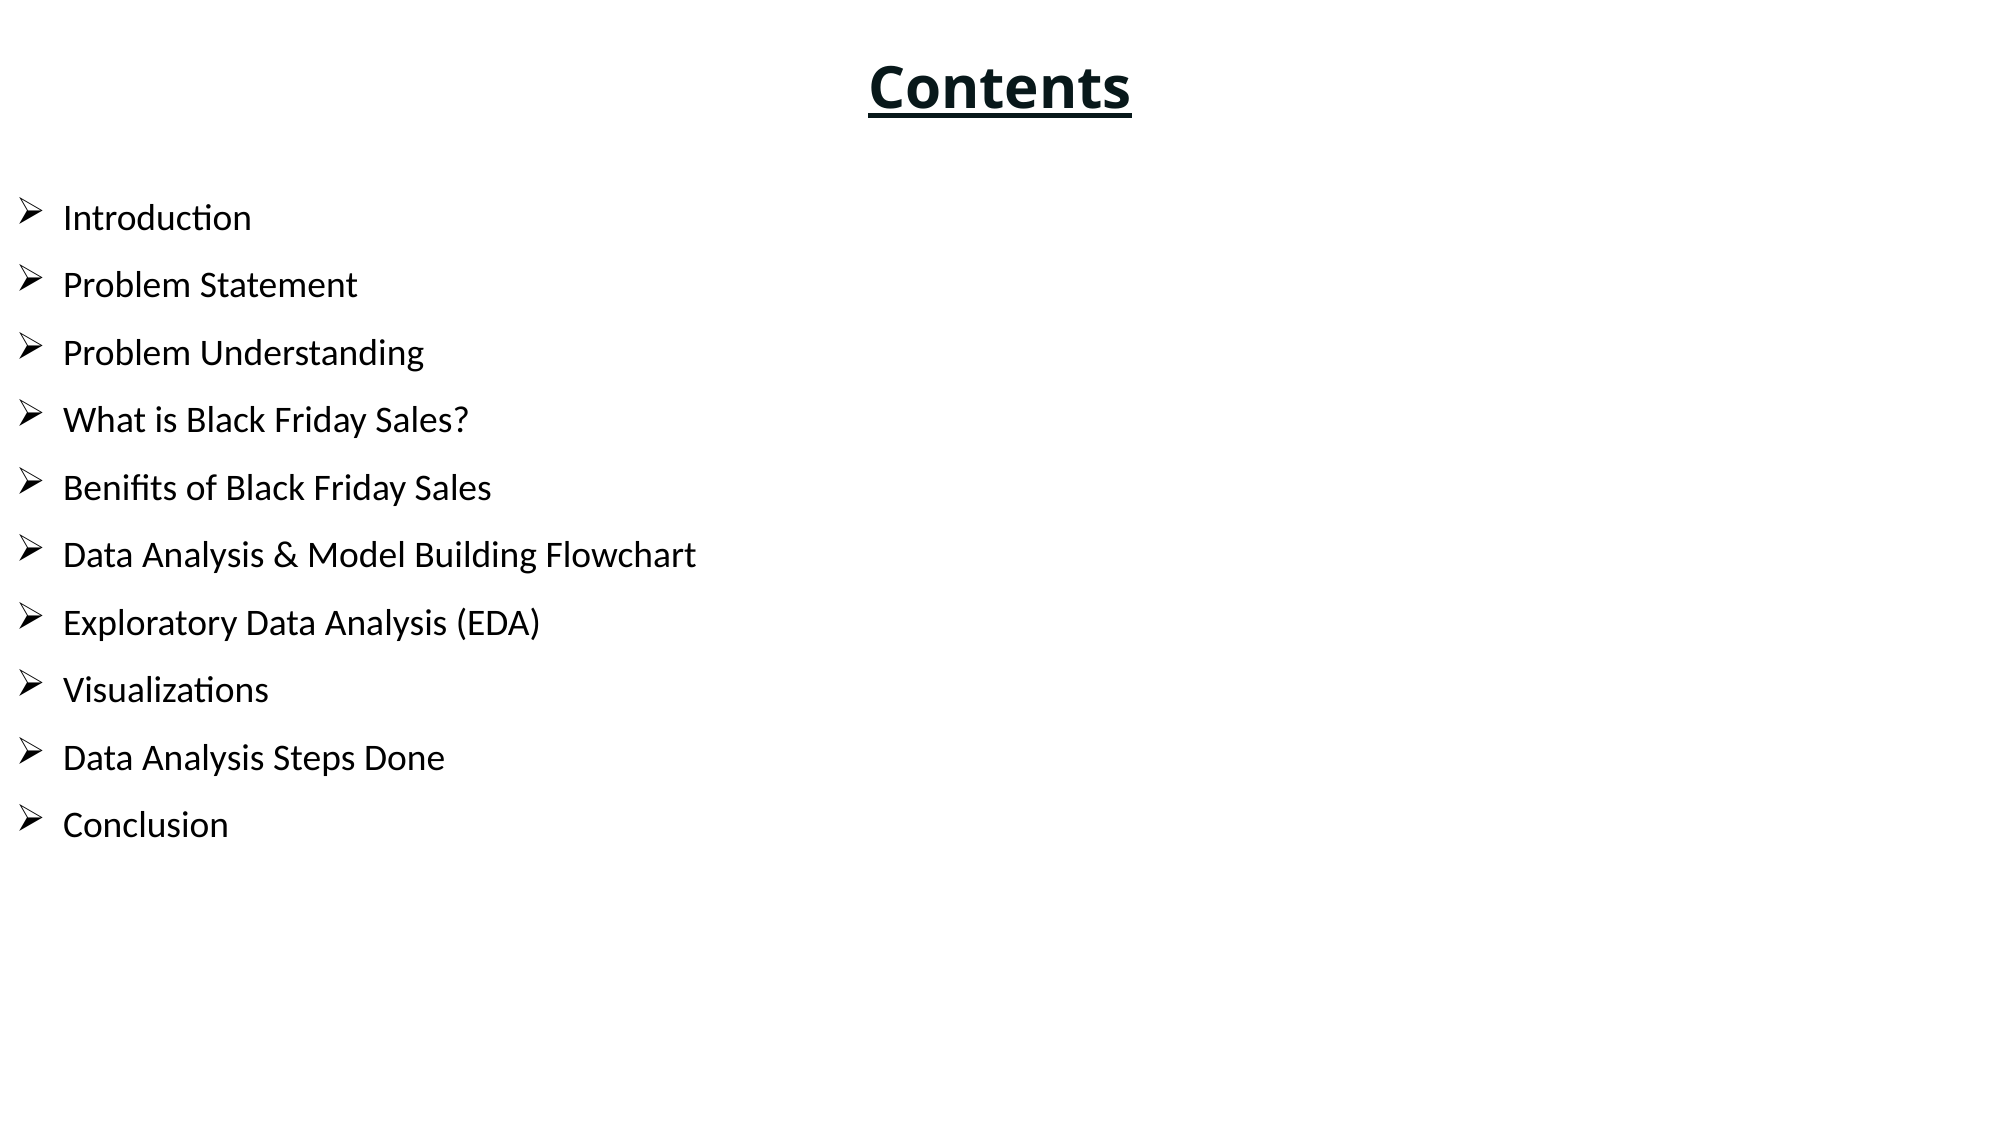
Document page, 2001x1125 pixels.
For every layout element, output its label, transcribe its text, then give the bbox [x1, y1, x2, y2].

text_box Contents [1, 43, 1999, 128]
text_box Introduction Problem Statement Problem Understanding What is Black Friday Sales? Benifits of Black Friday Sales Data Analysis & Model Building Flowchart Exploratory Data Analysis (EDA) Visualizations Data Analysis Steps Done Conclusion [1, 162, 1946, 853]
